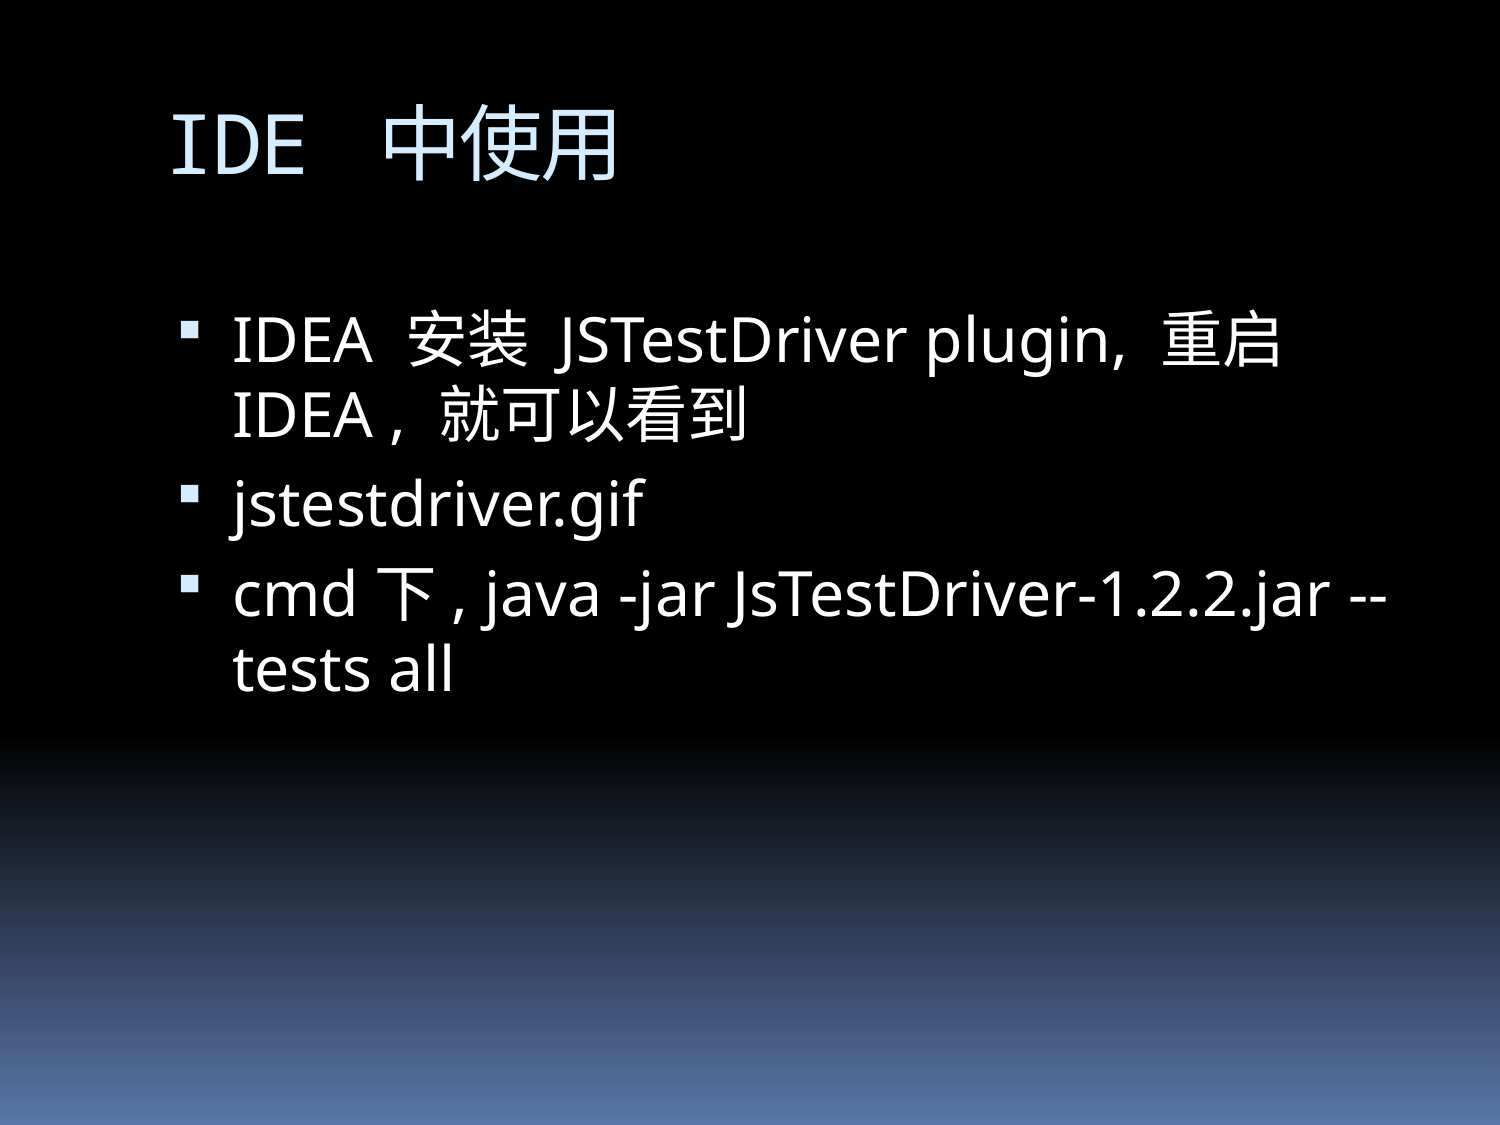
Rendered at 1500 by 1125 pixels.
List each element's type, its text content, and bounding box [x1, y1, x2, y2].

list IDEA 安装 JSTestDriver plugin, 重启 IDEA , 就可以看到 jstestdriver.gif cmd下, java -jar JsTestDriver-1.2.2.jar --tests all [150, 292, 1425, 1043]
title IDE 中使用 [150, 83, 1425, 234]
